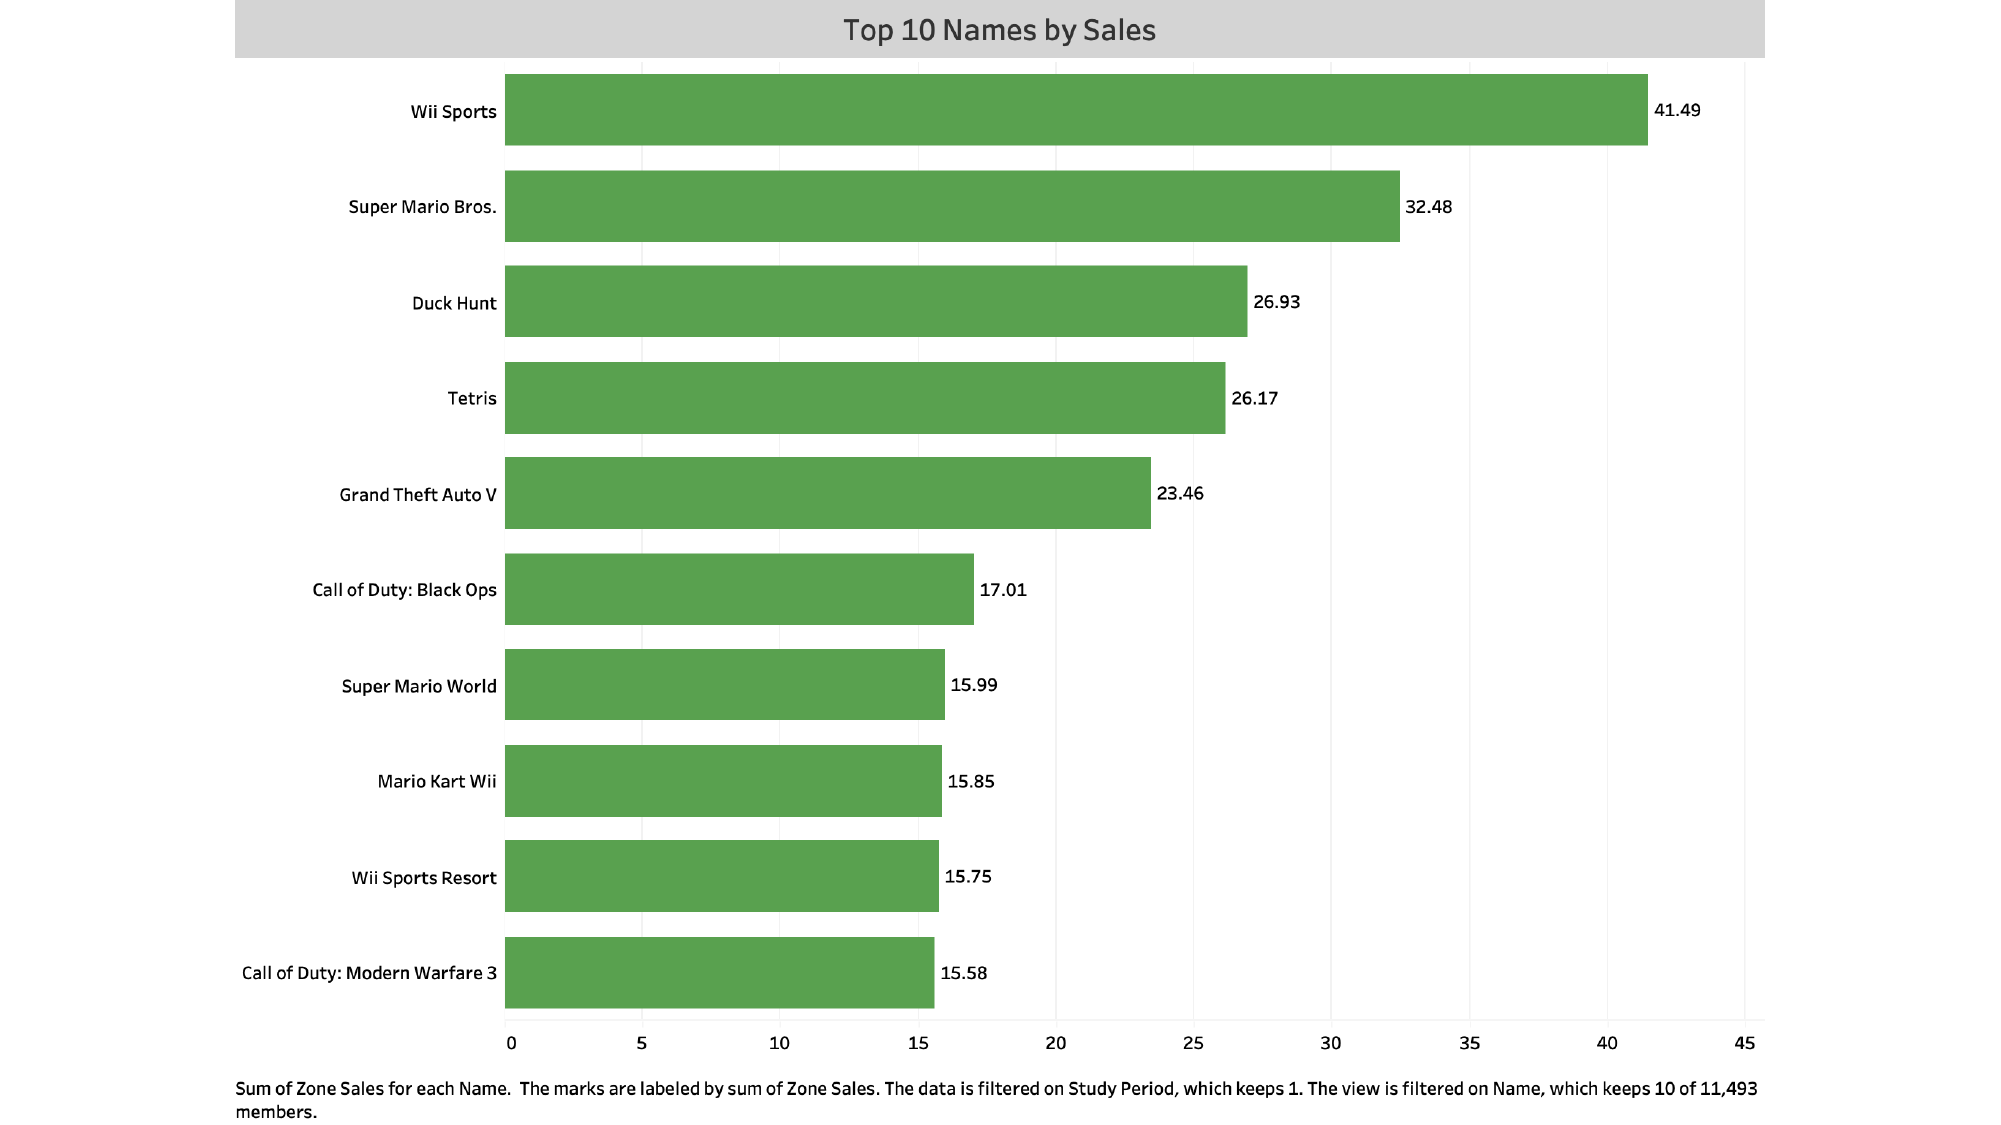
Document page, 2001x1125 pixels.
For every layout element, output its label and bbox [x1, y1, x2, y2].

picture [235, 0, 1765, 1125]
